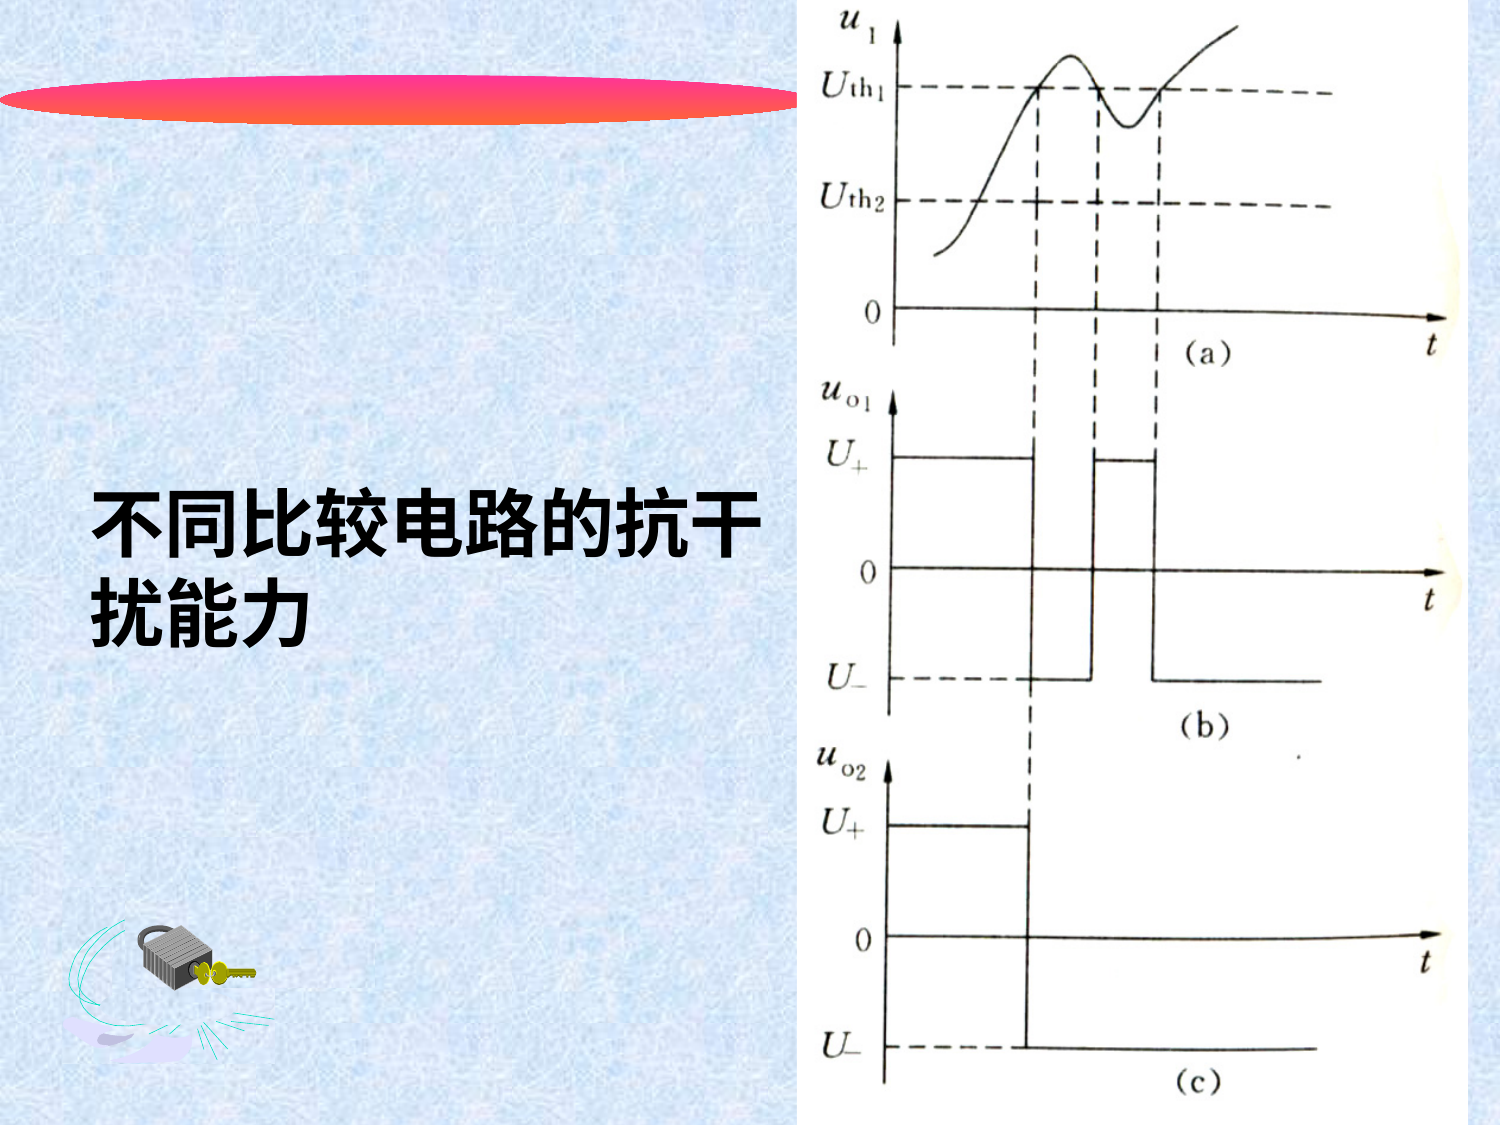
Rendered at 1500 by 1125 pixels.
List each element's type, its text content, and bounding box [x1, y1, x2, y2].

picture [0, 0, 1500, 1125]
text_box 不同比较电路的抗干 扰能力 [75, 468, 780, 664]
